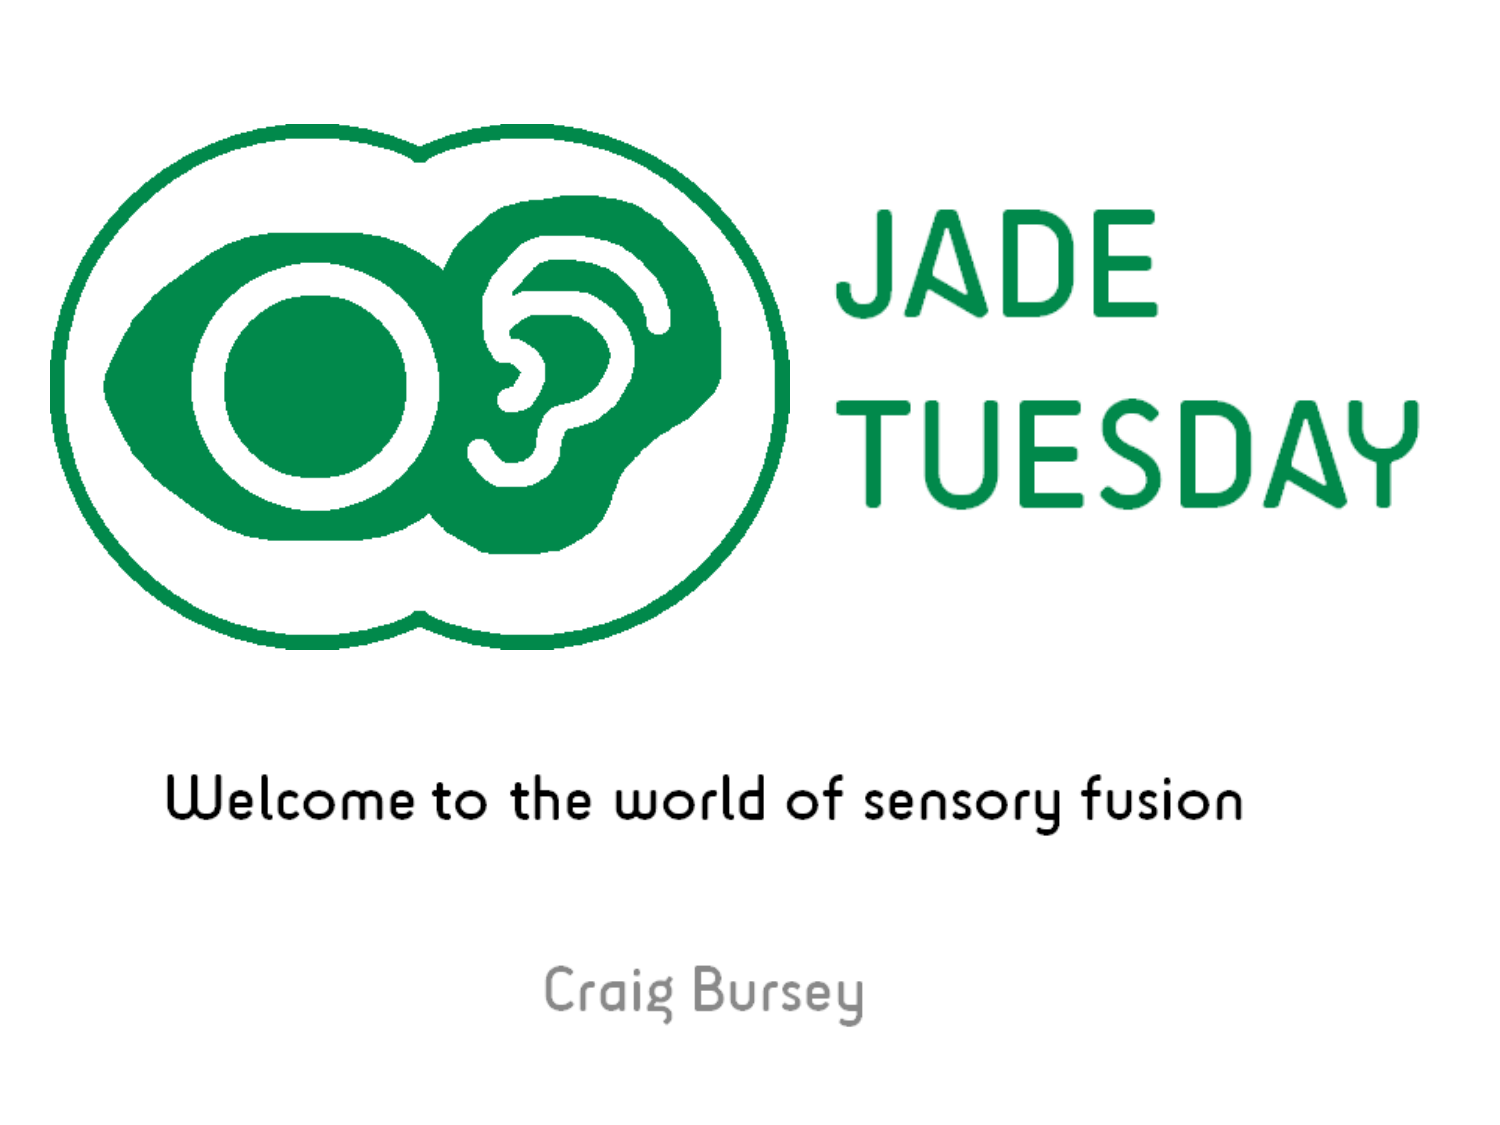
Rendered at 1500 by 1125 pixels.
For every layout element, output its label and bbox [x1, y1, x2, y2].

picture [49, 47, 1500, 1038]
